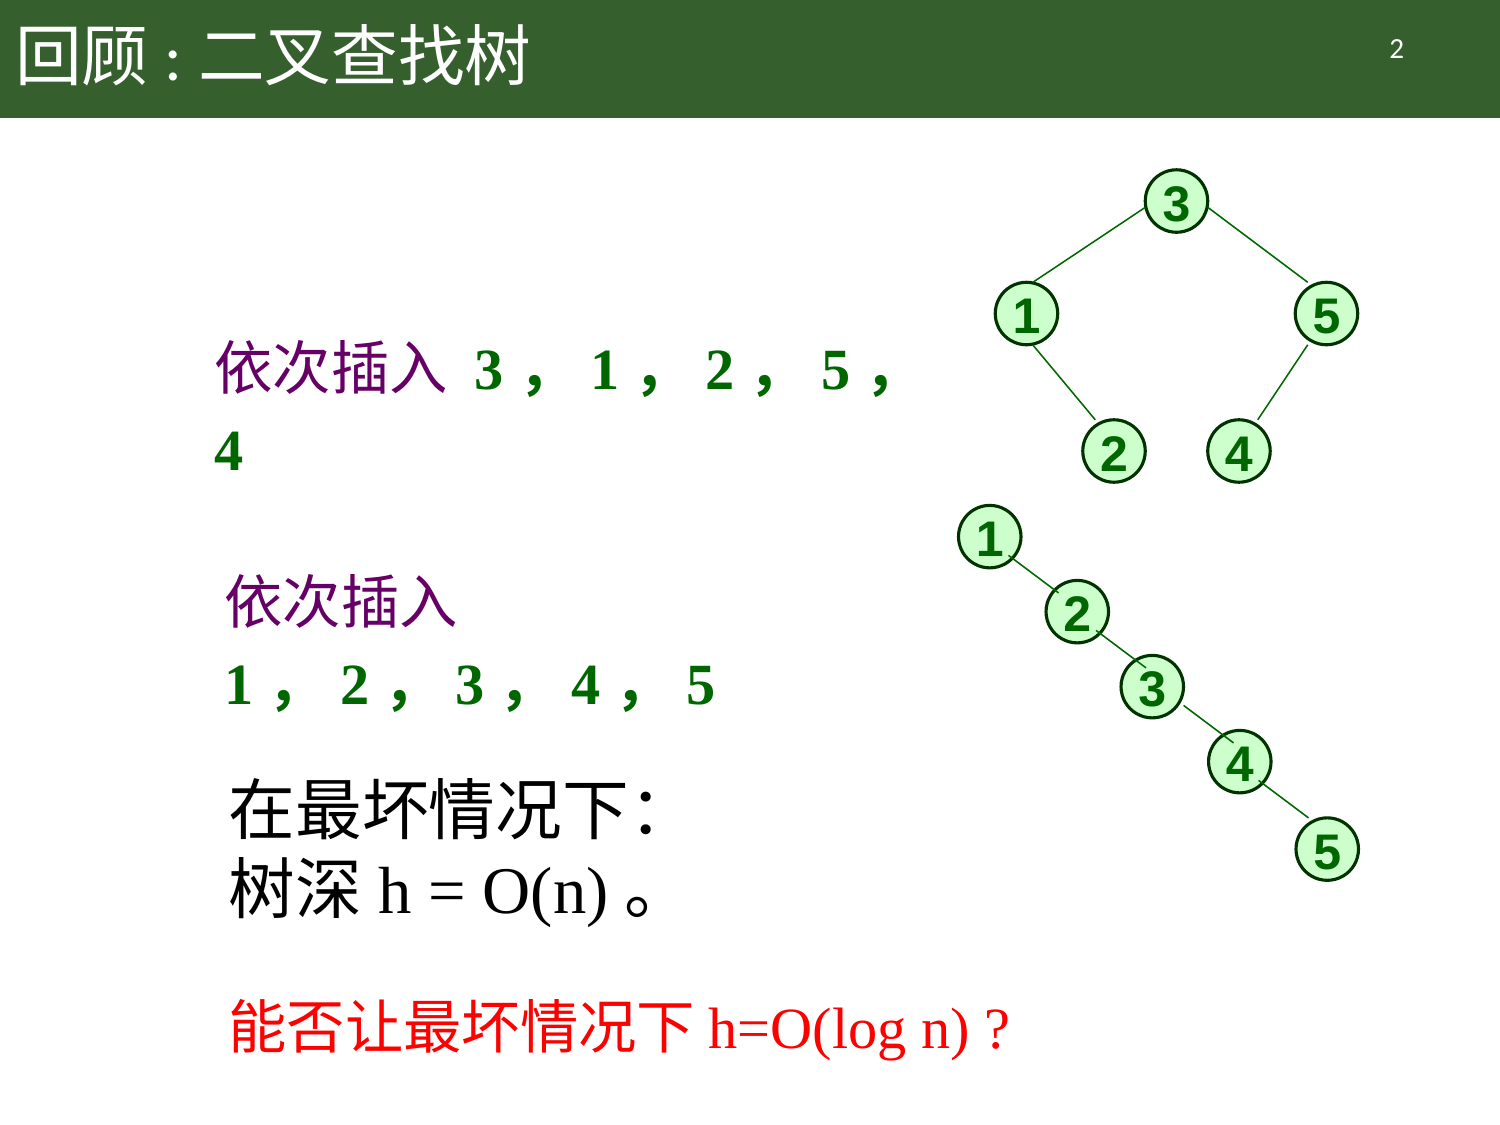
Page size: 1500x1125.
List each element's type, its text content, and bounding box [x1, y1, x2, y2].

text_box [958, 505, 1359, 881]
text_box 依次插入 1，2，3，4，5 [210, 547, 934, 724]
text_box 能否让最坏情况下h=O(log n) ? [213, 982, 1258, 1068]
slide_number 2 [1306, 21, 1487, 82]
text_box 在最坏情况下： 树深h = O(n)。 [213, 760, 1258, 935]
text_box 依次插入 3，1，2，5，4 [200, 313, 946, 490]
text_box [995, 169, 1358, 483]
title 回顾:二叉查找树 [0, 0, 1294, 119]
